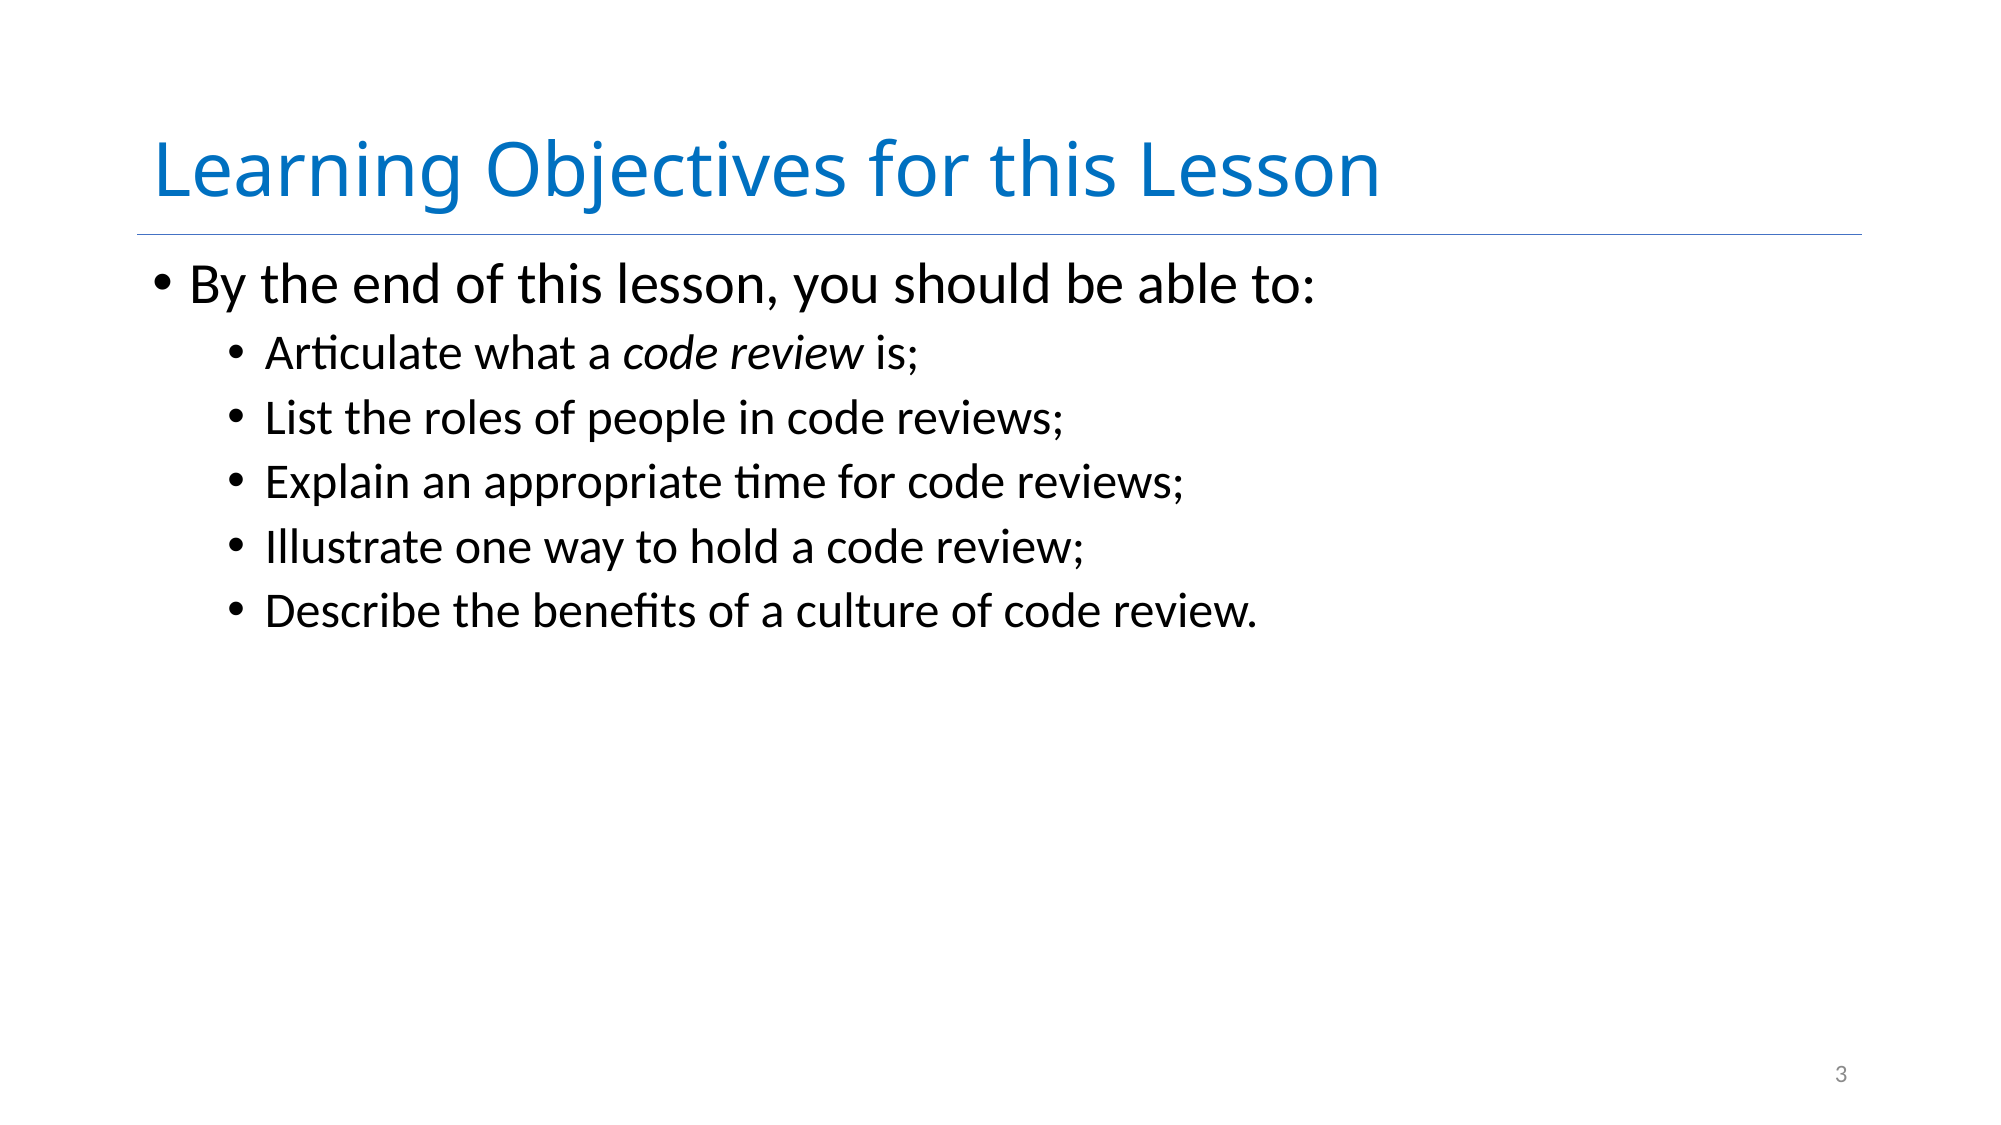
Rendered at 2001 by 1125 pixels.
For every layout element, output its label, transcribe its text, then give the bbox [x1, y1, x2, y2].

list By the end of this lesson, you should be able to: Articulate what a code review is; List the roles of people in code reviews; Explain an appropriate time for code reviews; Illustrate one way to hold a code review; Describe the benefits of a culture of code review. [137, 246, 1432, 960]
title Learning Objectives for this Lesson [137, 3, 1863, 221]
slide_number 3 [1412, 1042, 1863, 1103]
